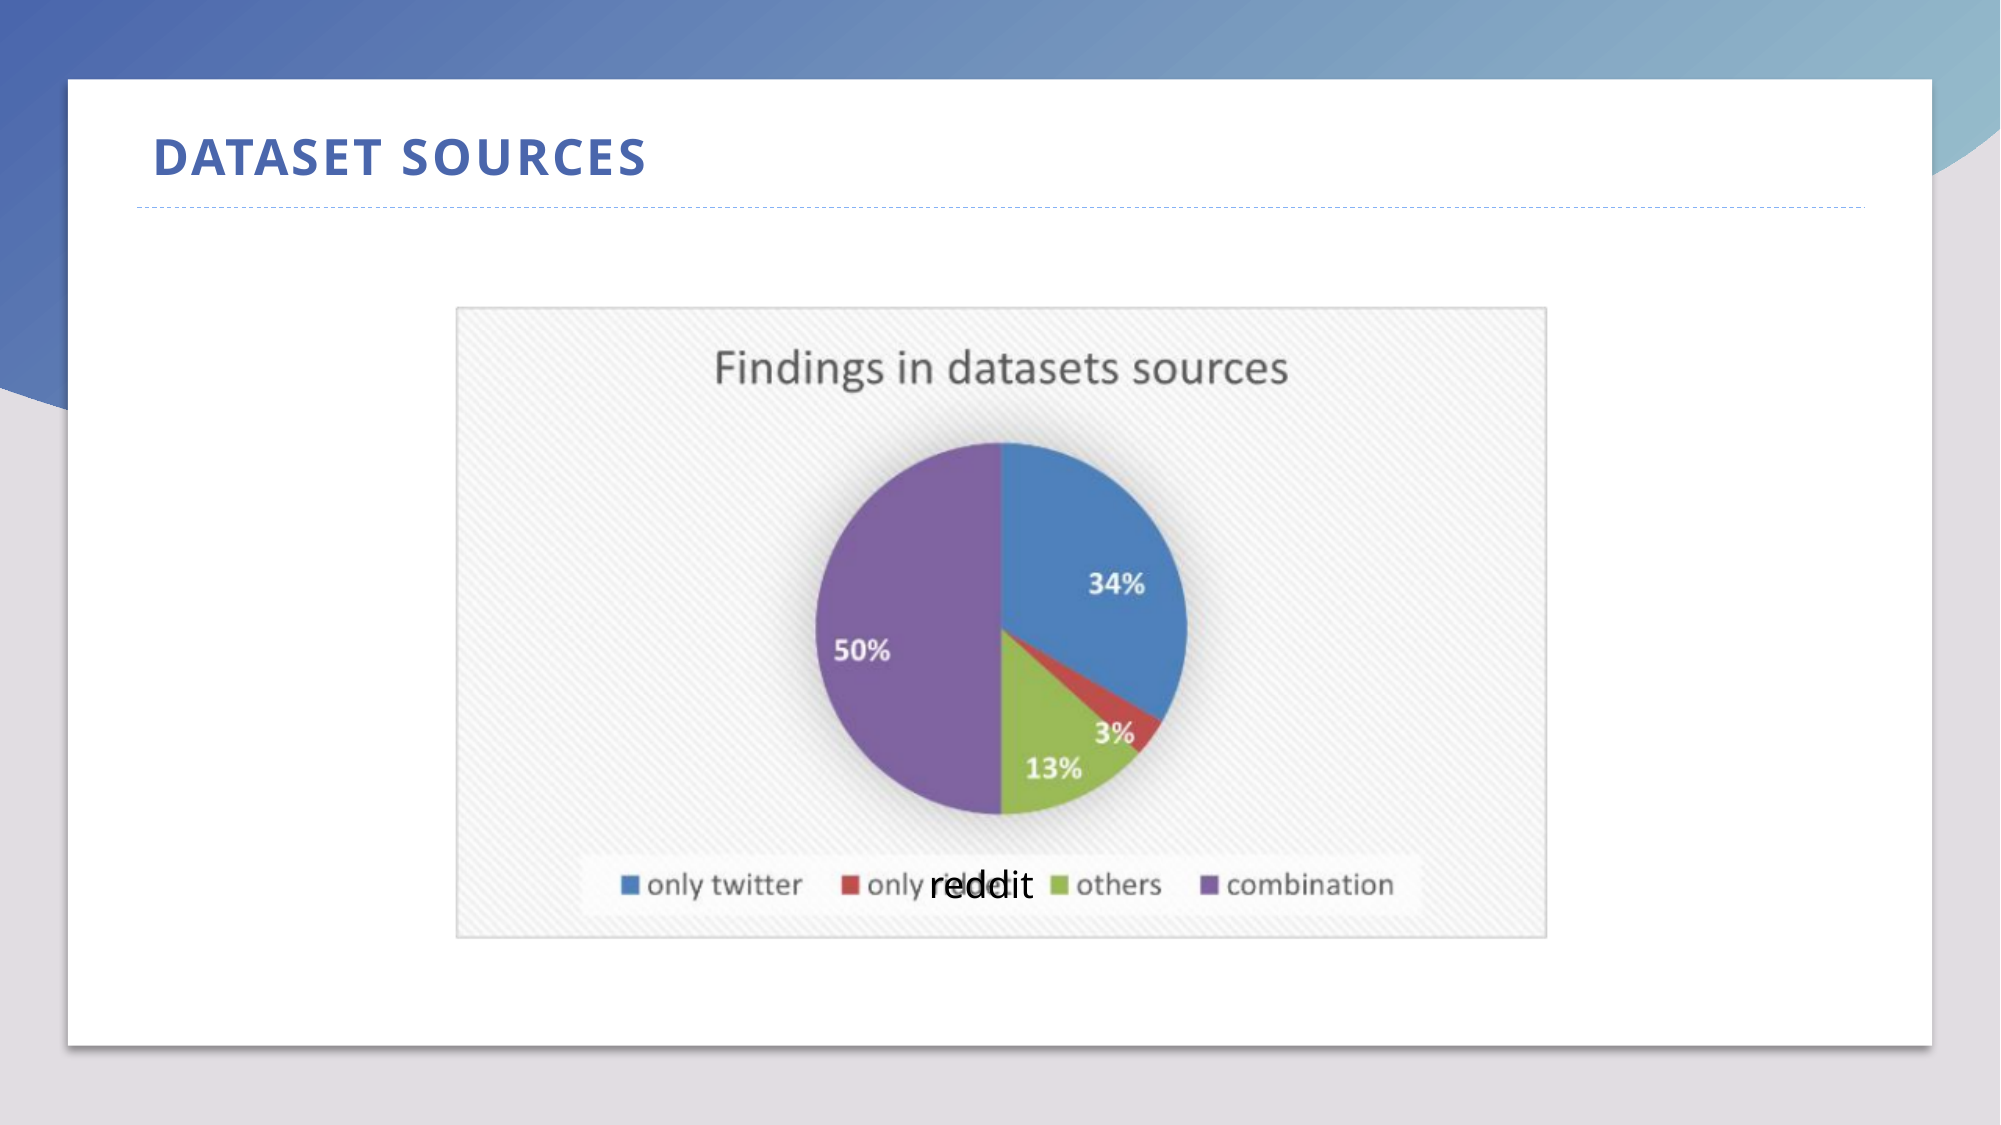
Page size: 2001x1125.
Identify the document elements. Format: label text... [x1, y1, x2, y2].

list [431, 271, 1571, 950]
title DATASET SOURCES [137, 111, 1863, 208]
